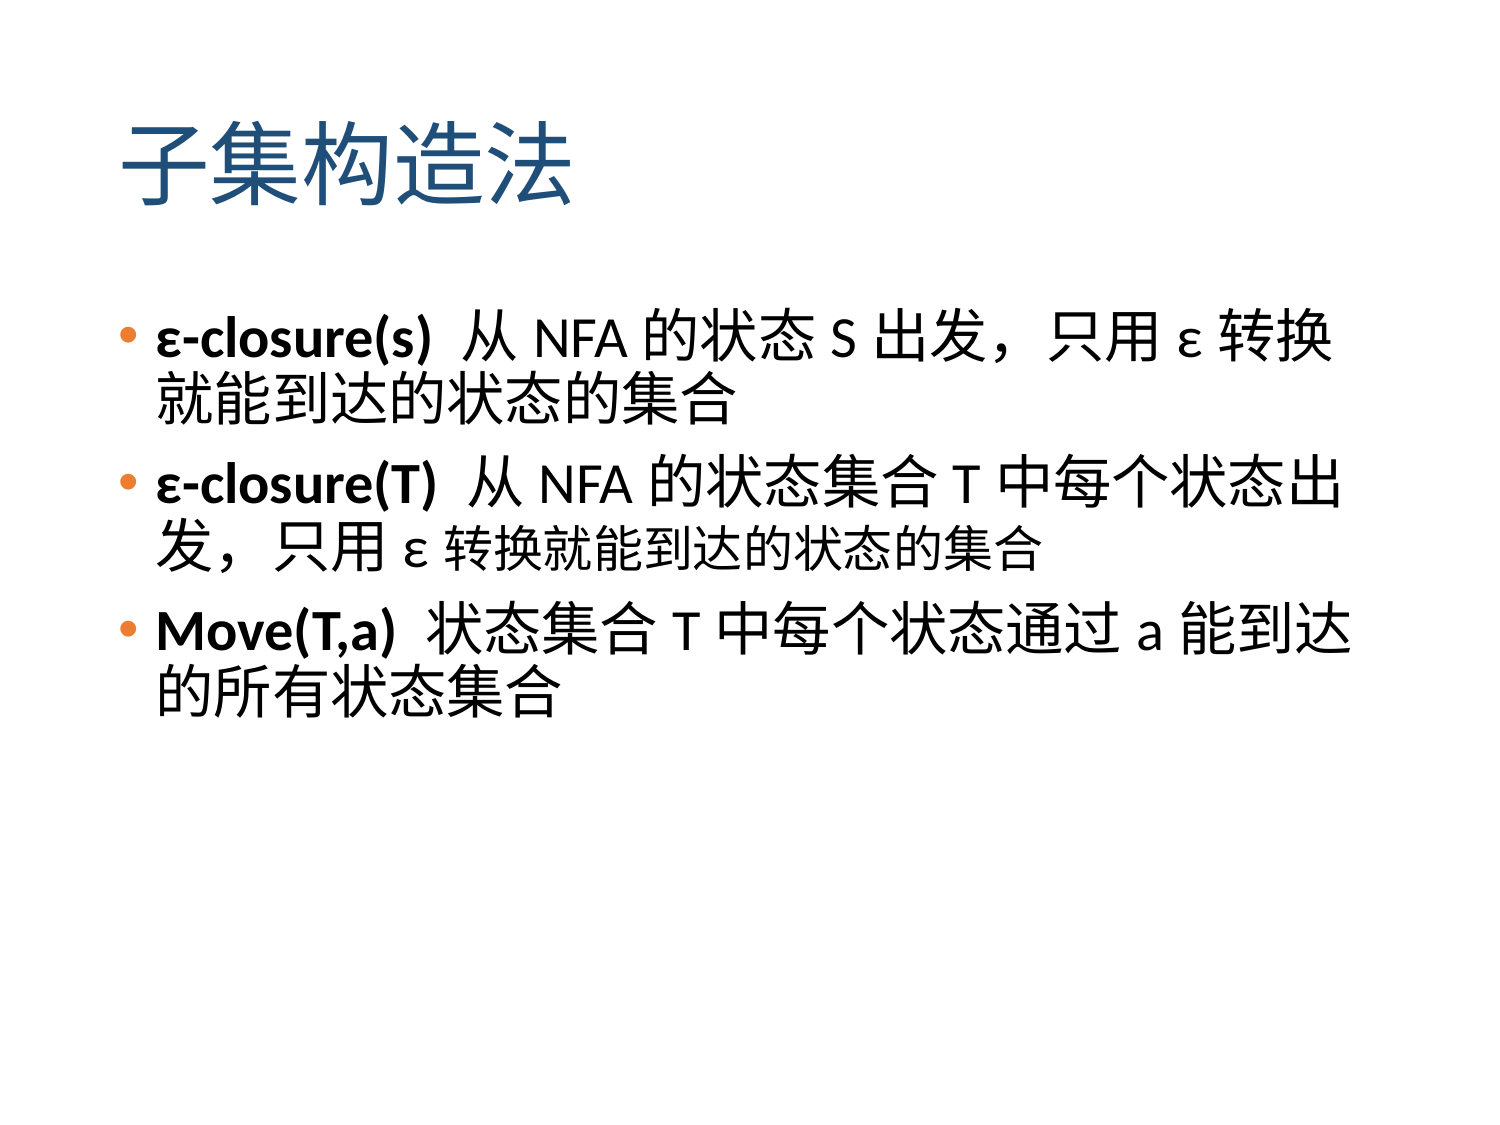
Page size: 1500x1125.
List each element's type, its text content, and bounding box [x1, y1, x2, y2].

list ε-closure(s) 从NFA的状态S出发，只用ε转换就能到达的状态的集合 ε-closure(T) 从NFA的状态集合T中每个状态出发，只用ε转换就能到达的状态的集合 Move(T,a) 状态集合T中每个状态通过a能到达的所有状态集合 [103, 299, 1397, 1014]
title 子集构造法 [103, 59, 1397, 278]
